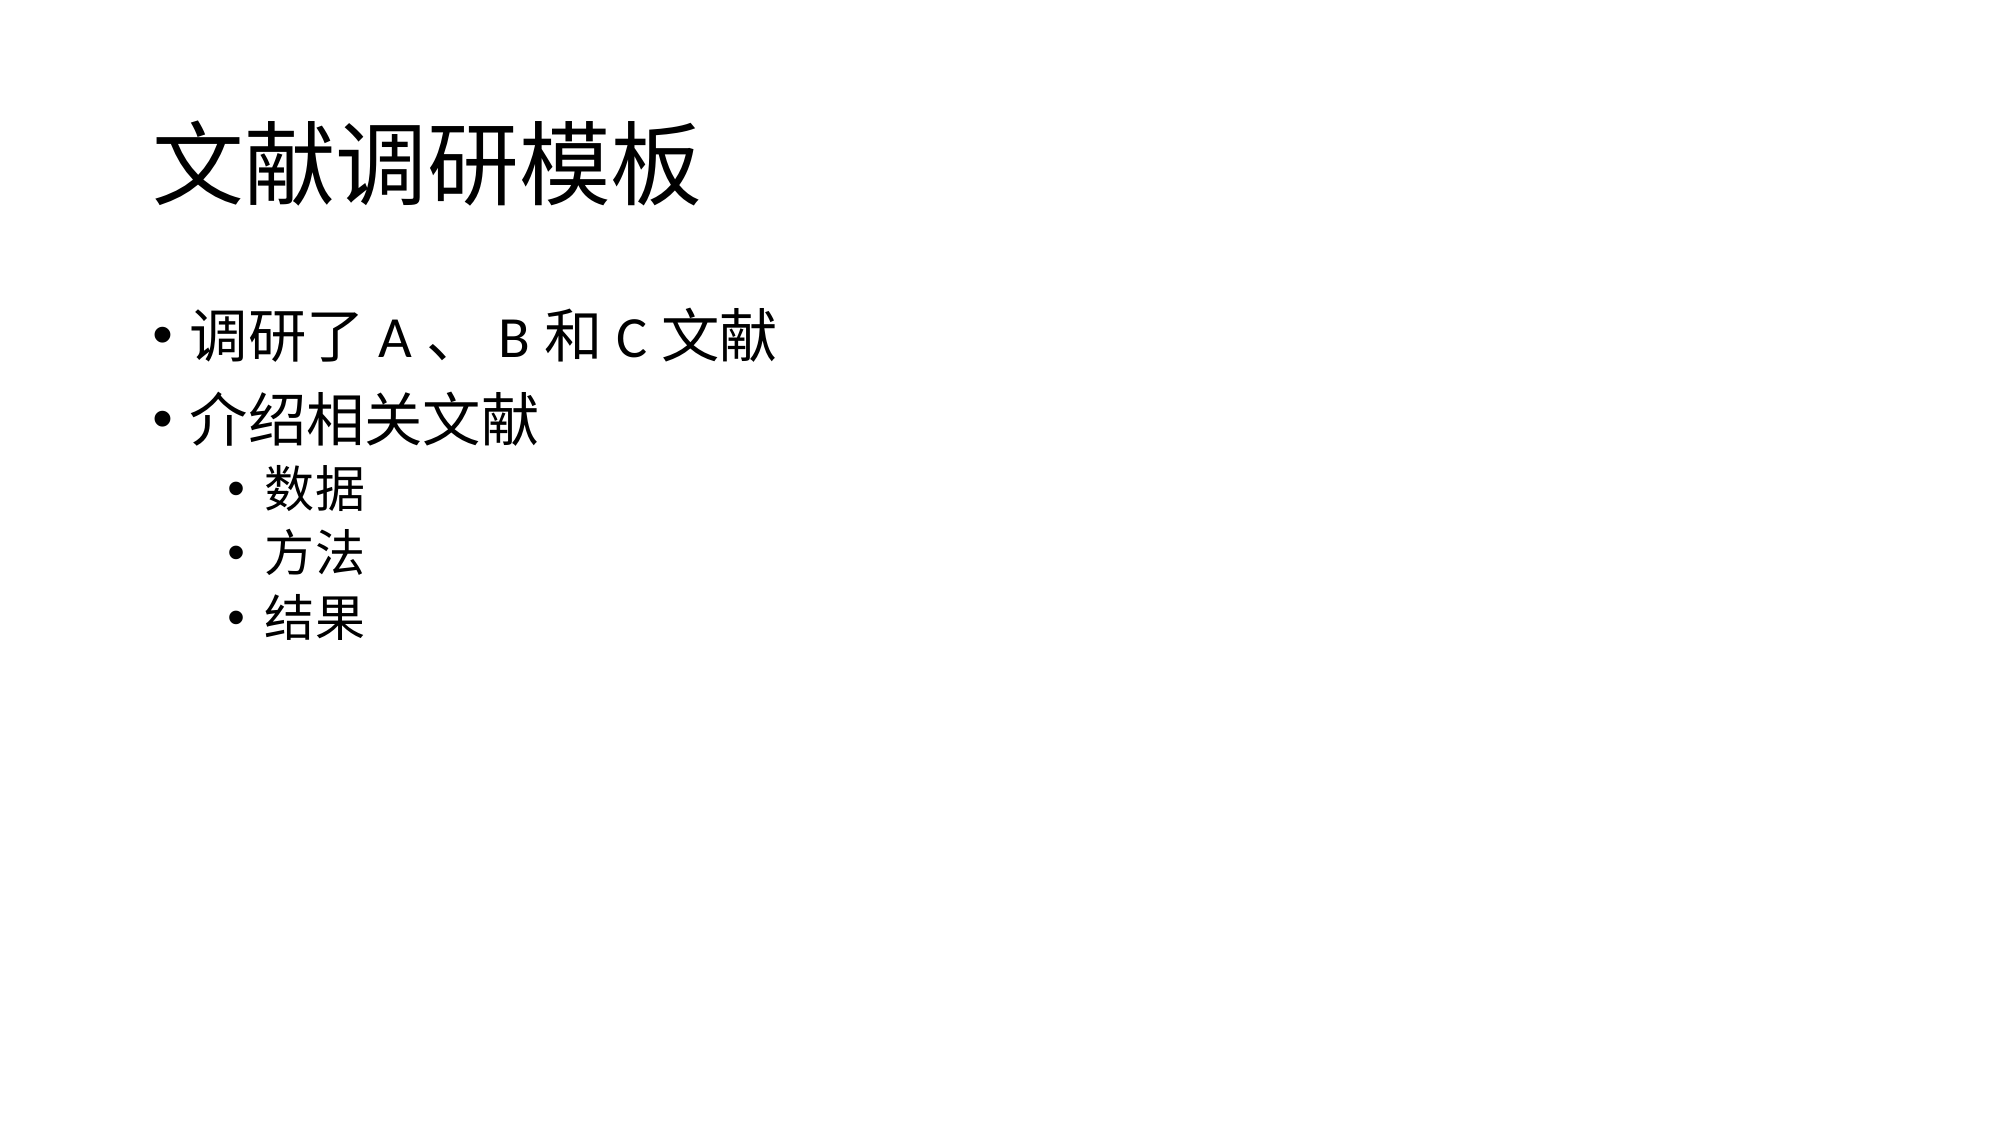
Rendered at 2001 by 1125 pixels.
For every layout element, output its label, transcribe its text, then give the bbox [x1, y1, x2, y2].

title 文献调研模板 [137, 59, 1863, 278]
list 调研了A、B和C文献 介绍相关文献 数据 方法 结果 [137, 299, 1863, 1014]
